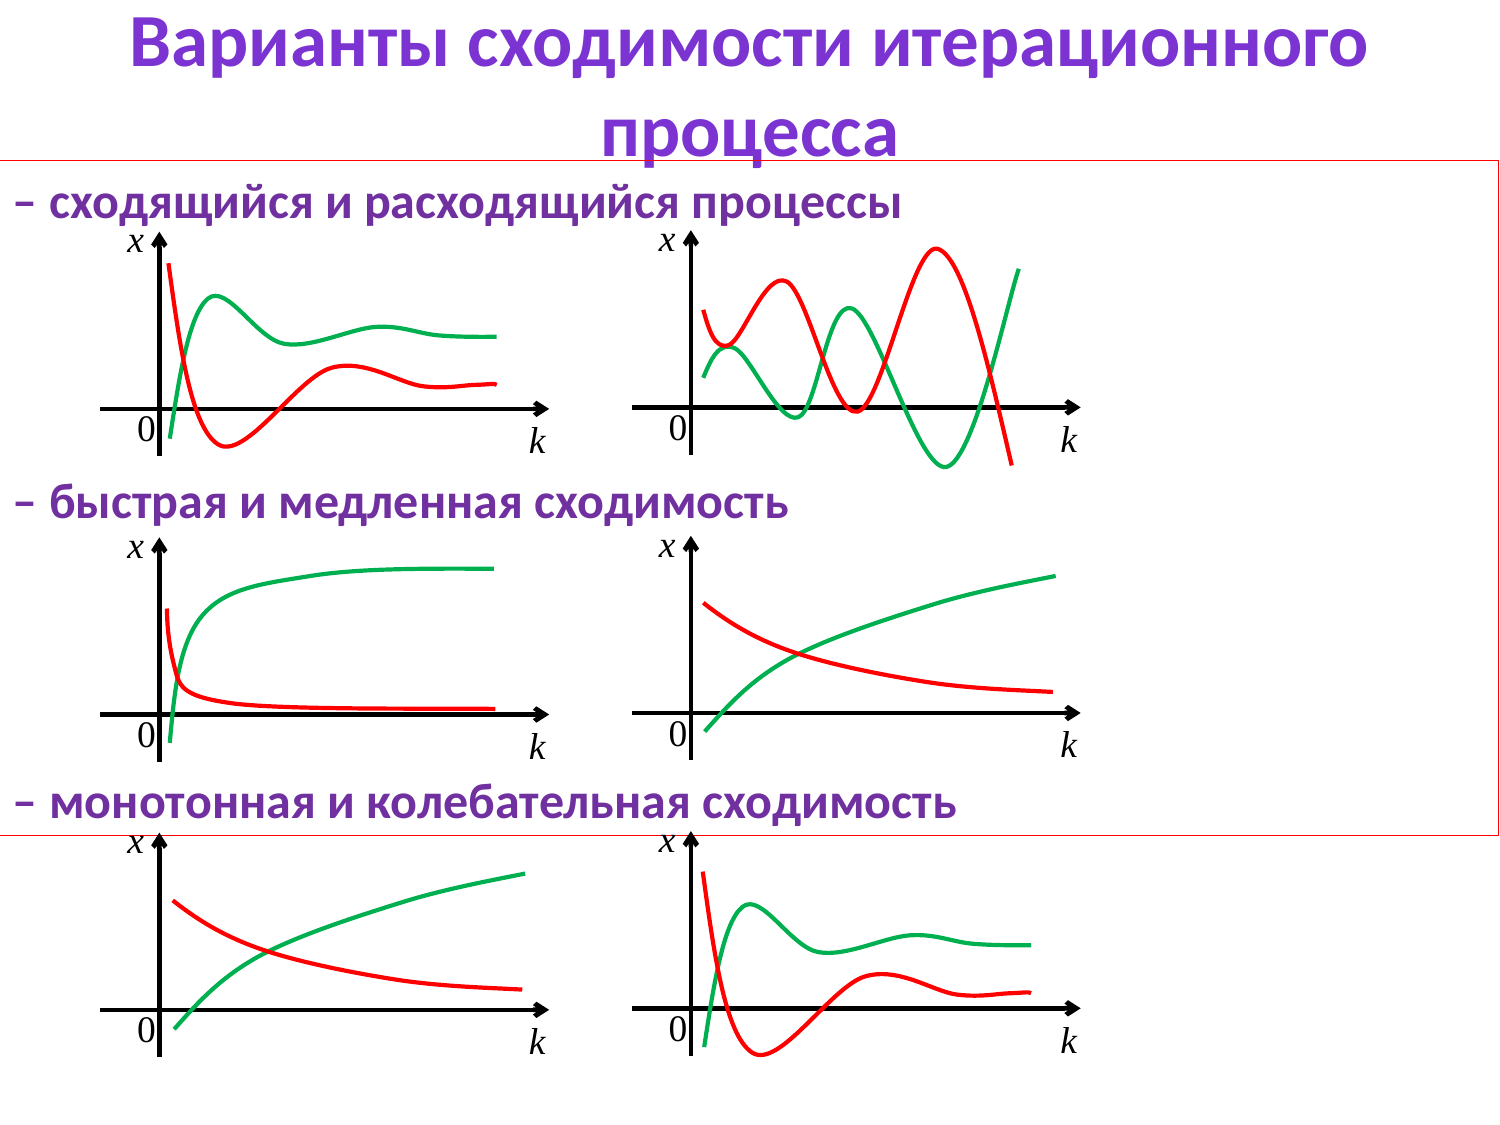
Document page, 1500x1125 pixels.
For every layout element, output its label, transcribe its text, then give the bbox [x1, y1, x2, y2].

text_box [100, 513, 562, 776]
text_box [100, 207, 562, 470]
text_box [631, 206, 1093, 469]
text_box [631, 807, 1093, 1070]
text_box – сходящийся и расходящийся процессы – быстрая и медленная сходимость – монотонная и колебательная сходимость [0, 160, 1499, 836]
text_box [100, 808, 562, 1071]
text_box Варианты сходимости итерационного процесса [0, 1, 1500, 179]
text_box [631, 511, 1093, 774]
